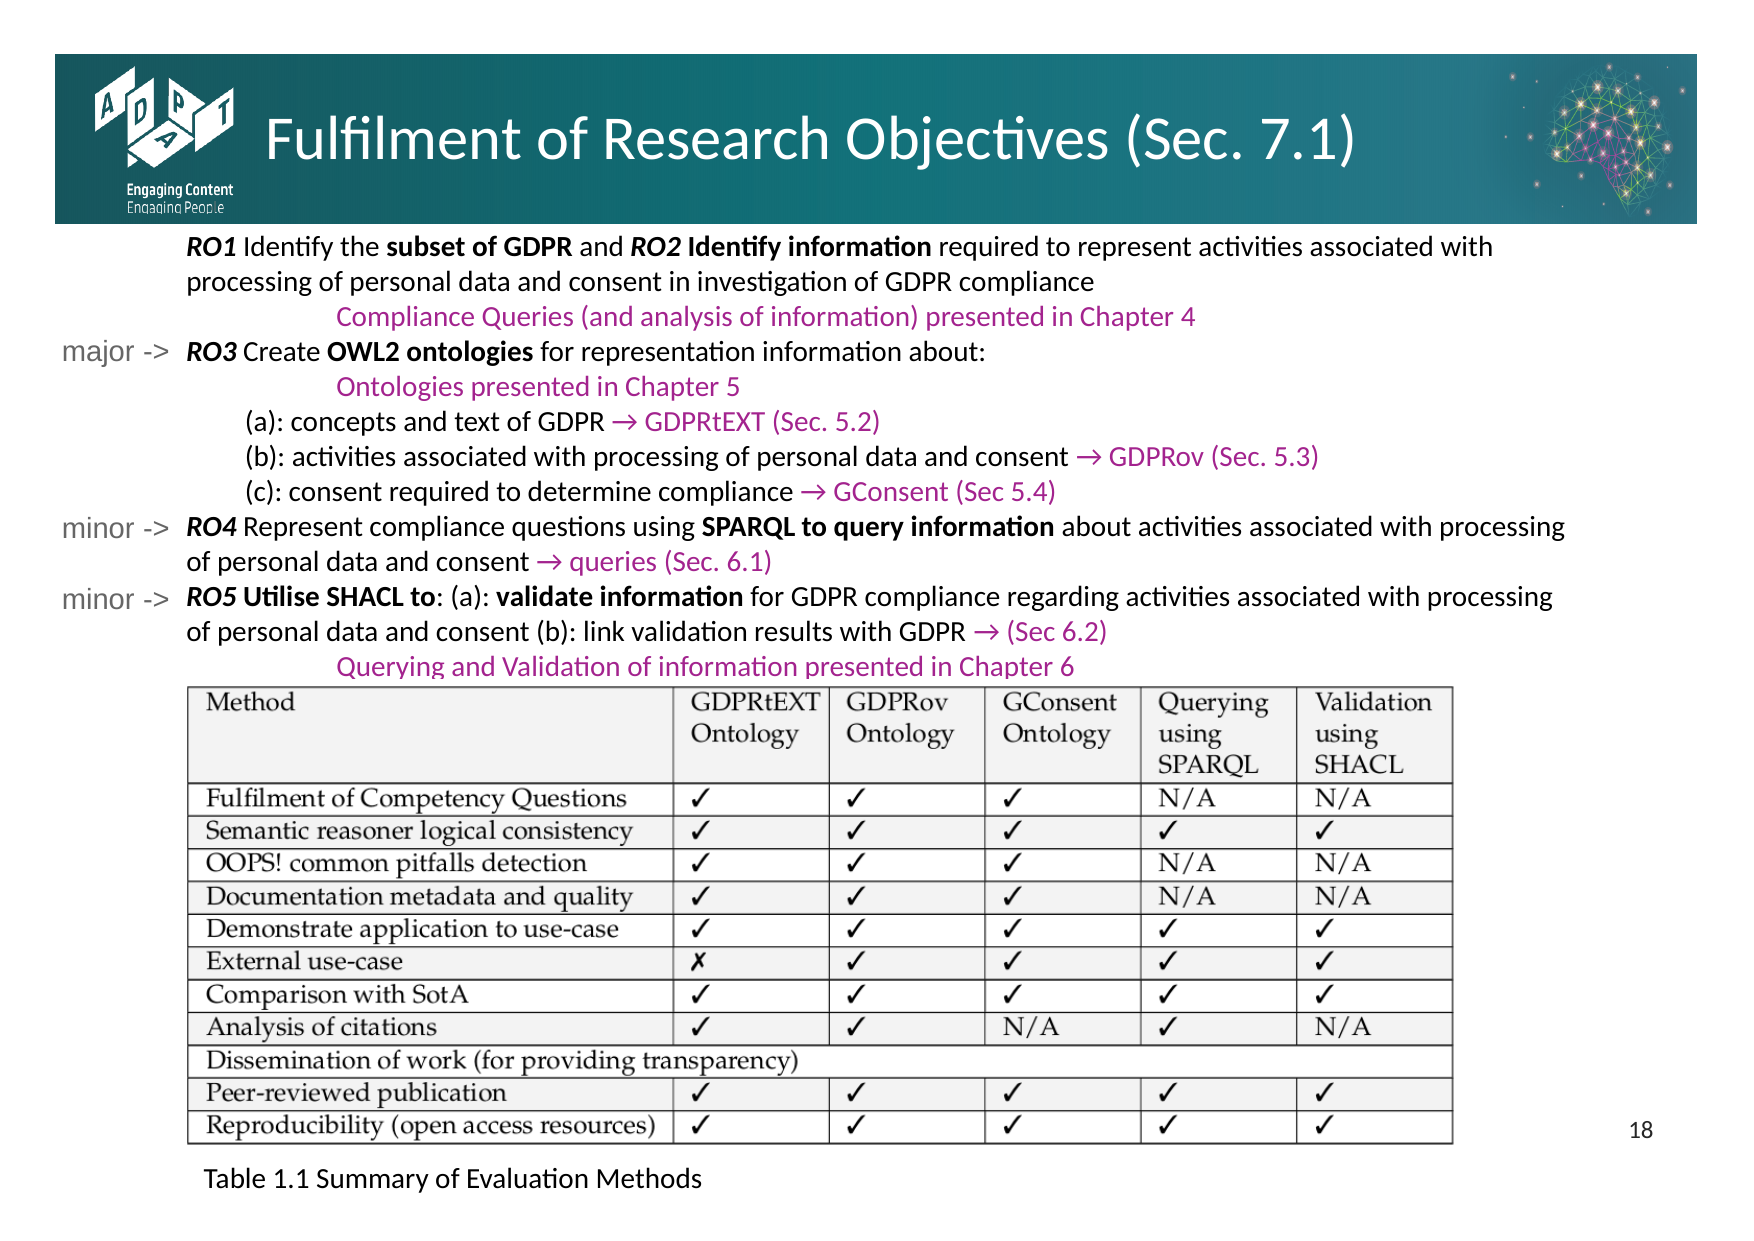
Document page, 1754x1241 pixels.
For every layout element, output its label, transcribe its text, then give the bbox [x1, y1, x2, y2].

picture [179, 678, 1459, 1152]
text_box minor -> [47, 572, 236, 632]
text_box RO1 Identify the subset of GDPR and RO2 Identify information required to represent activities associated with processing of personal data and consent in investigation of GDPR compliance Compliance Queries (and analysis of information) presented in Chapter 4 RO3 Create OWL2 ontologies for representation information about: Ontologies presented in Chapter 5 (a): concepts and text of GDPR → GDPRtEXT (Sec. 5.2) (b): activities associated with processing of personal data and consent → GDPRov (Sec. 5.3) (c): consent required to determine compliance → GConsent (Sec 5.4) RO4 Represent compliance questions using SPARQL to query information about activities associated with processing of personal data and consent → queries (Sec. 6.1) RO5 Utilise SHACL to: (a): validate information for GDPR compliance regarding activities associated with processing of personal data and consent (b): link validation results with GDPR → (Sec 6.2) Querying and Validation of information presented in Chapter 6 [171, 220, 1583, 1010]
text_box Table 1.1 Summary of Evaluation Methods [188, 1160, 945, 1196]
picture [55, 54, 1697, 224]
text_box Fulfilment of Research Objectives (Sec. 7.1) [250, 81, 1439, 198]
text_box minor -> [47, 501, 236, 561]
text_box major -> [47, 324, 236, 384]
text_box 1 [1459, 1098, 1669, 1159]
